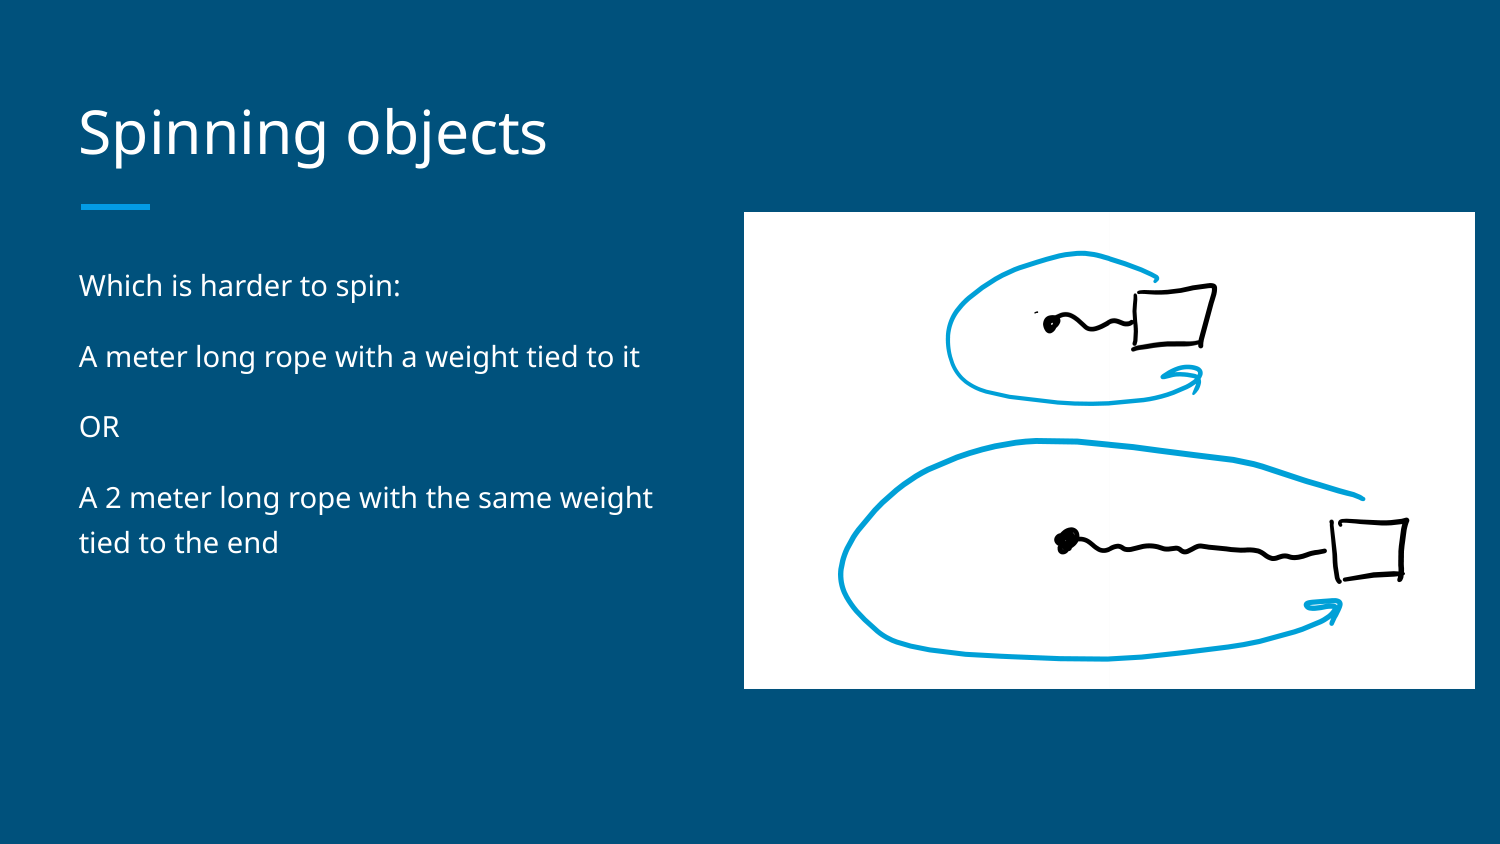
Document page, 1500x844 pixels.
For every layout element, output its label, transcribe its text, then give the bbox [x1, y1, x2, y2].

title Spinning objects [63, 75, 1437, 188]
picture [745, 213, 1474, 688]
list Which is harder to spin: A meter long rope with a weight tied to it OR A 2 meter long rope with the same weight tied to the end [63, 244, 720, 750]
